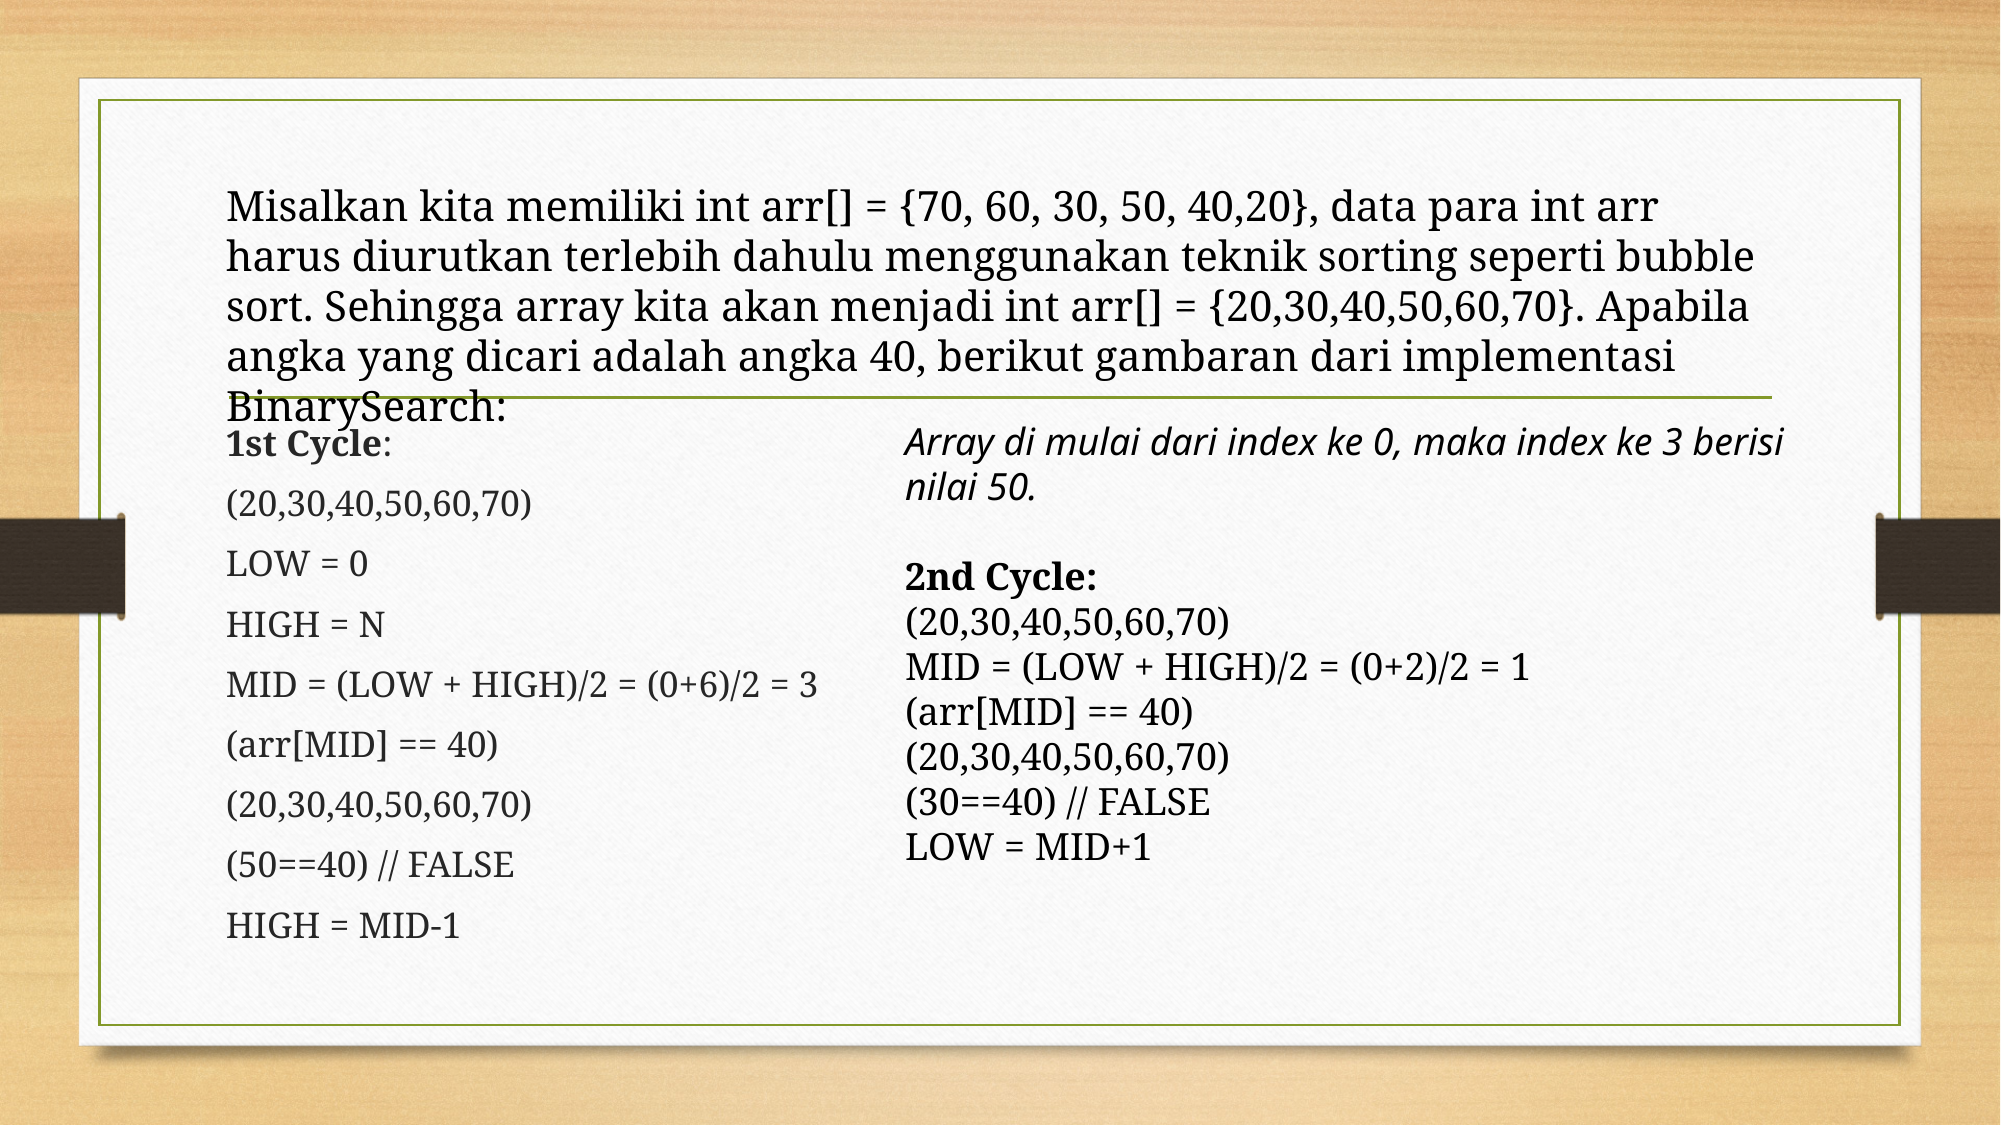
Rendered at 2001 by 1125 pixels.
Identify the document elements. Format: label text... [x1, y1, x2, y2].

text_box Array di mulai dari index ke 0, maka index ke 3 berisi nilai 50. 2nd Cycle: (20,30,40,50,60,70) MID = (LOW + HIGH)/2 = (0+2)/2 = 1 (arr[MID] == 40) (20,30,40,50,60,70) (30==40) // FALSE LOW = MID+1 [890, 410, 1824, 876]
list 1st Cycle: (20,30,40,50,60,70) LOW = 0 HIGH = N MID = (LOW + HIGH)/2 = (0+6)/2 = 3 (arr[MID] == 40) (20,30,40,50,60,70) (50==40) // FALSE HIGH = MID-1 [210, 413, 858, 956]
text_box Misalkan kita memiliki int arr[] = {70, 60, 30, 50, 40,20}, data para int arr harus diurutkan terlebih dahulu menggunakan teknik sorting seperti bubble sort. Sehingga array kita akan menjadi int arr[] = {20,30,40,50,60,70}. Apabila angka yang dicari adalah angka 40, berikut gambaran dari implementasi BinarySearch: [211, 172, 1789, 437]
picture [0, 0, 2001, 1125]
